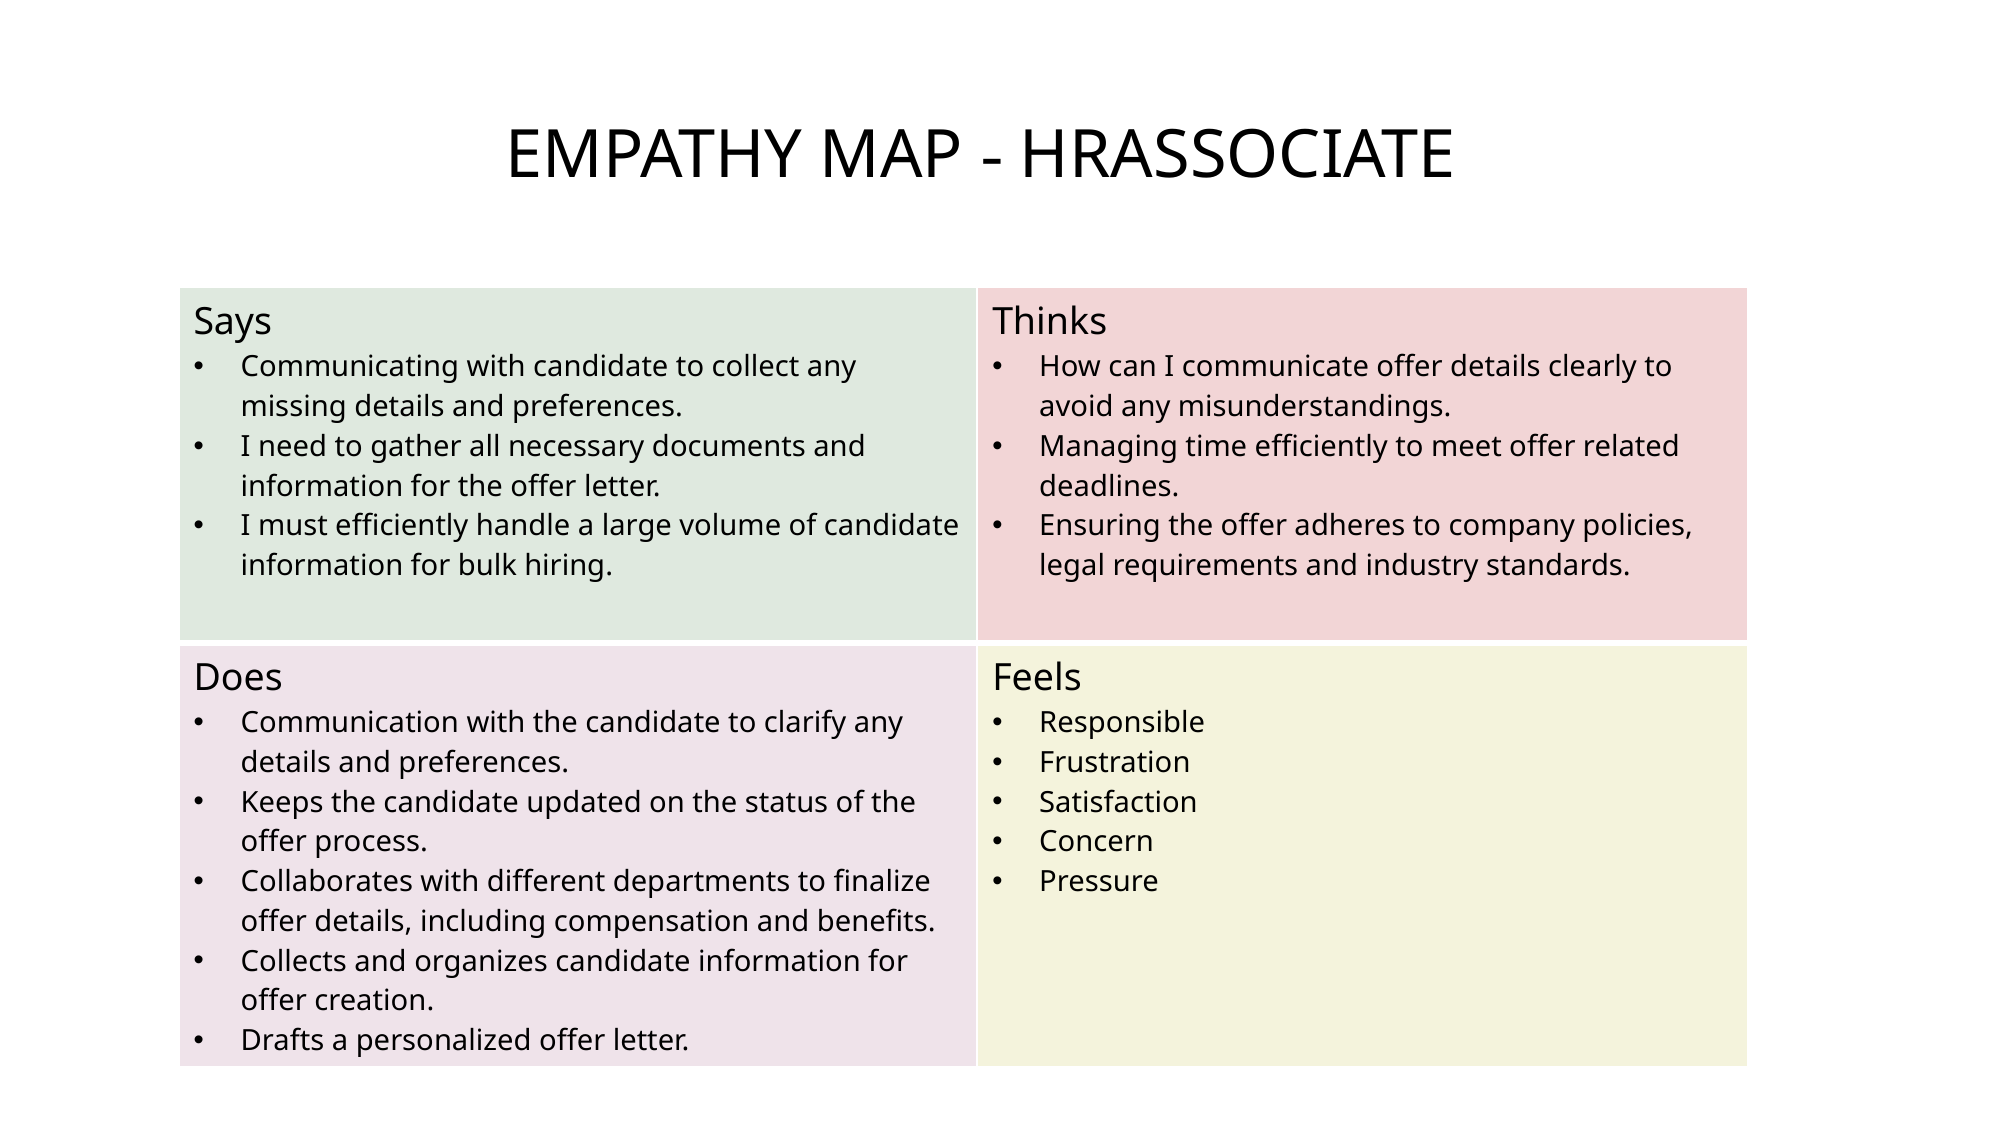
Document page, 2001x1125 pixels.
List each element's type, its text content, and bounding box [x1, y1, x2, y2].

table_cell Feels Responsible Frustration Satisfaction Concern Pressure [978, 646, 1747, 1066]
text_box EMPATHY MAP - HRASSOCIATE [218, 103, 1749, 199]
table_header Says Communicating with candidate to collect any missing details and preferences. I need to gather all necessary documents and information for the offer letter. I must efficiently handle a large volume of candidate information for bulk hiring. [180, 288, 976, 640]
table_cell Does Communication with the candidate to clarify any details and preferences. Keeps the candidate updated on the status of the offer process. Collaborates with different departments to finalize offer details, including compensation and benefits. Collects and organizes candidate information for offer creation. Drafts a personalized offer letter. [180, 646, 976, 1066]
table_header Thinks How can I communicate offer details clearly to avoid any misunderstandings. Managing time efficiently to meet offer related deadlines. Ensuring the offer adheres to company policies, legal requirements and industry standards. [978, 288, 1747, 640]
